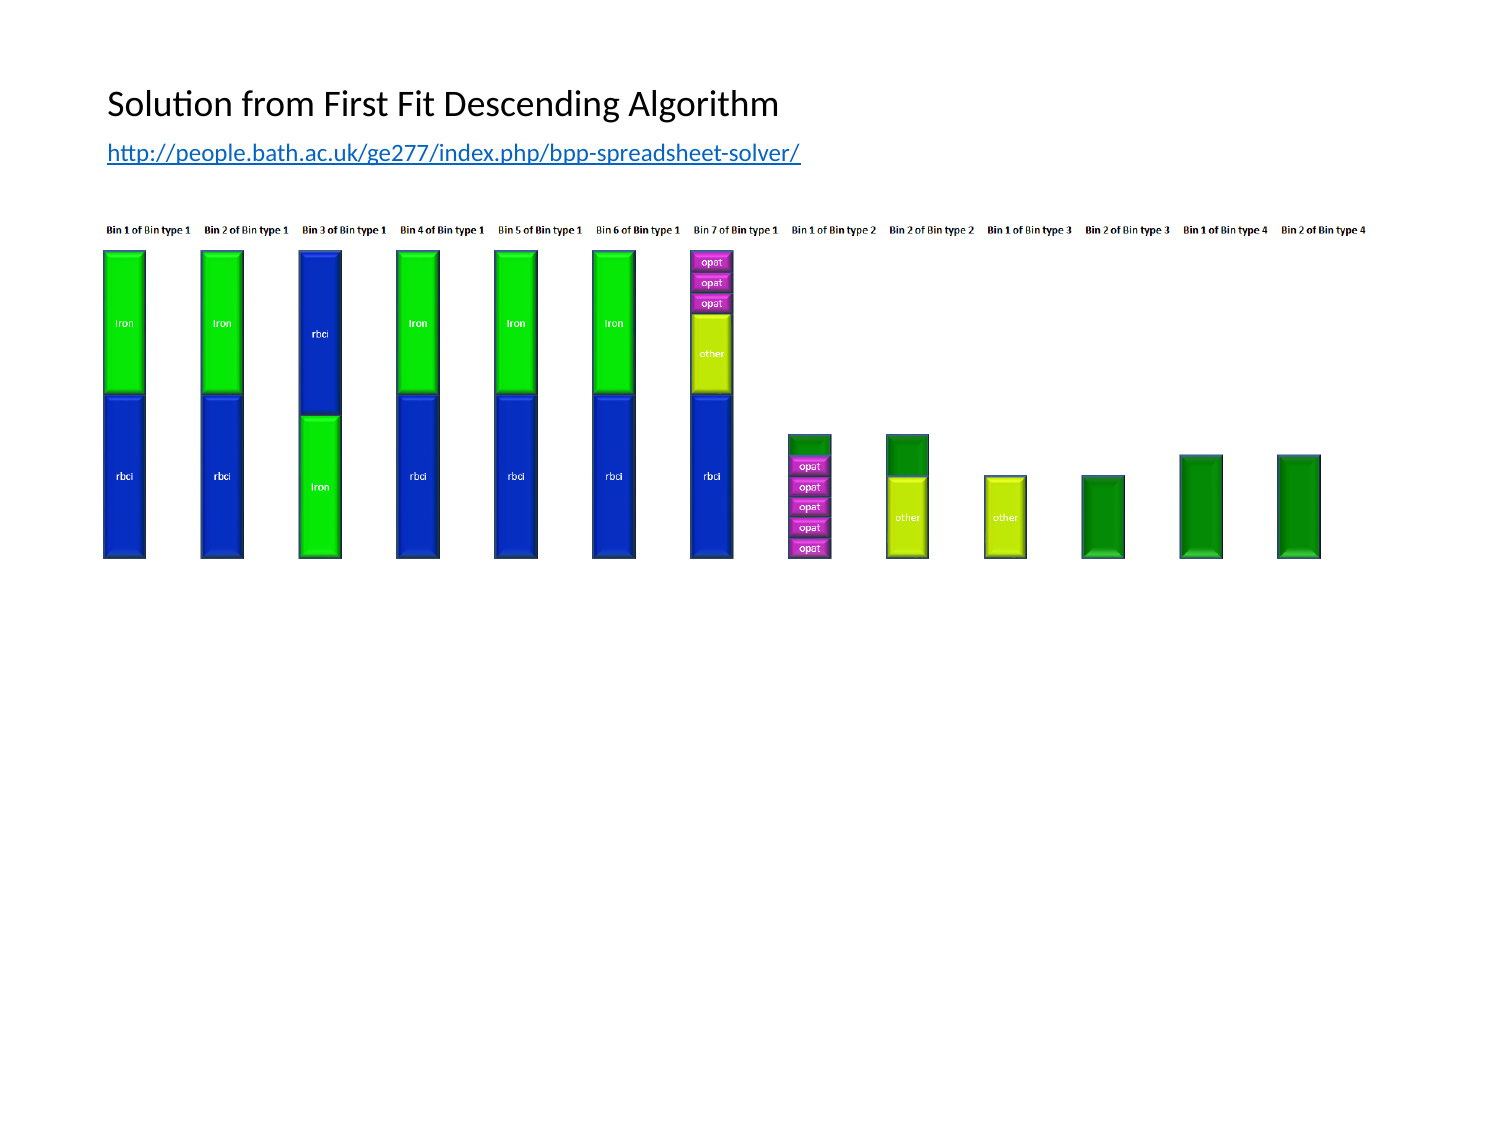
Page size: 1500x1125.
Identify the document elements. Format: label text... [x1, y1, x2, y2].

picture [90, 217, 1384, 575]
text_box Solution from First Fit Descending Algorithm http://people.bath.ac.uk/ge277/index.php/bpp-spreadsheet-solver/ [92, 71, 831, 177]
